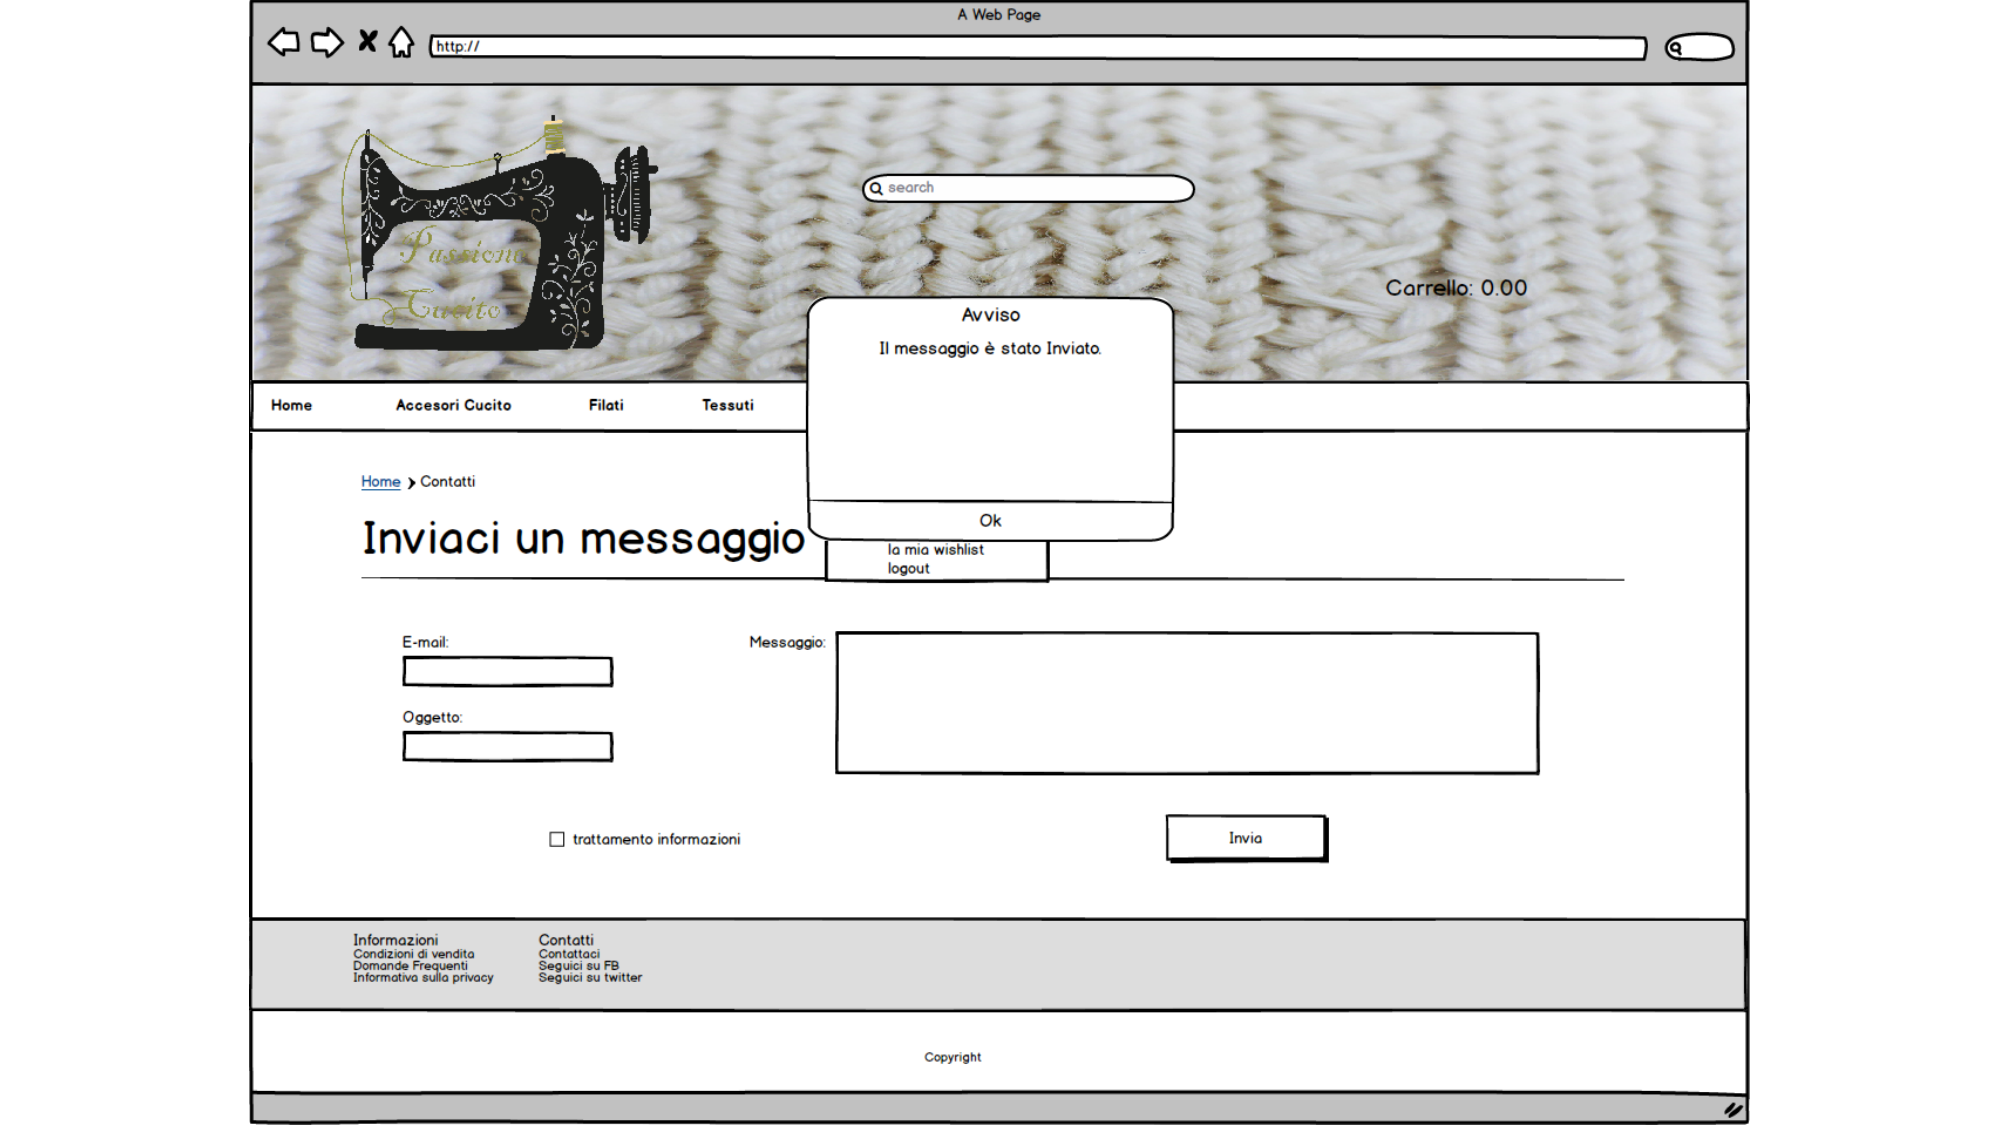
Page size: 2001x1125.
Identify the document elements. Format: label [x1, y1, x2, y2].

picture [249, 0, 1750, 1125]
